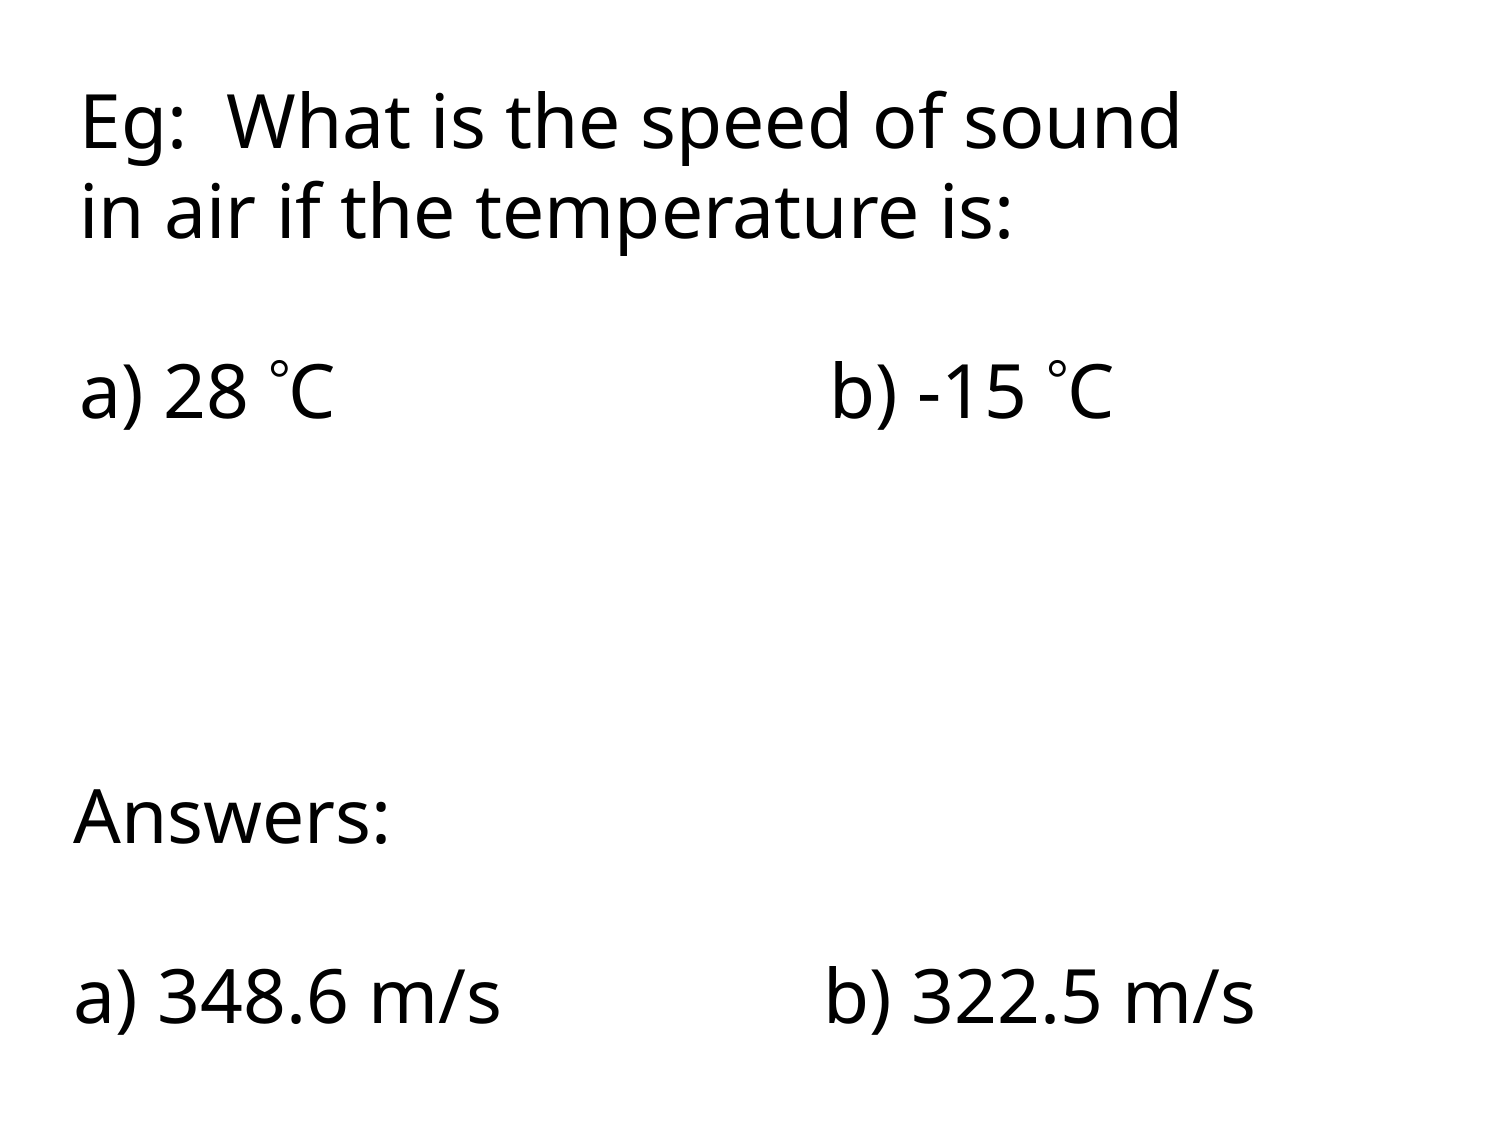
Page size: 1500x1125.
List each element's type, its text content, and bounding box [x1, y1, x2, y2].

text_box Answers: a) 348.6 m/s b) 322.5 m/s [58, 761, 1406, 1047]
text_box Eg: What is the speed of sound in air if the temperature is: a) 28 C b) -15 C [64, 66, 1258, 442]
